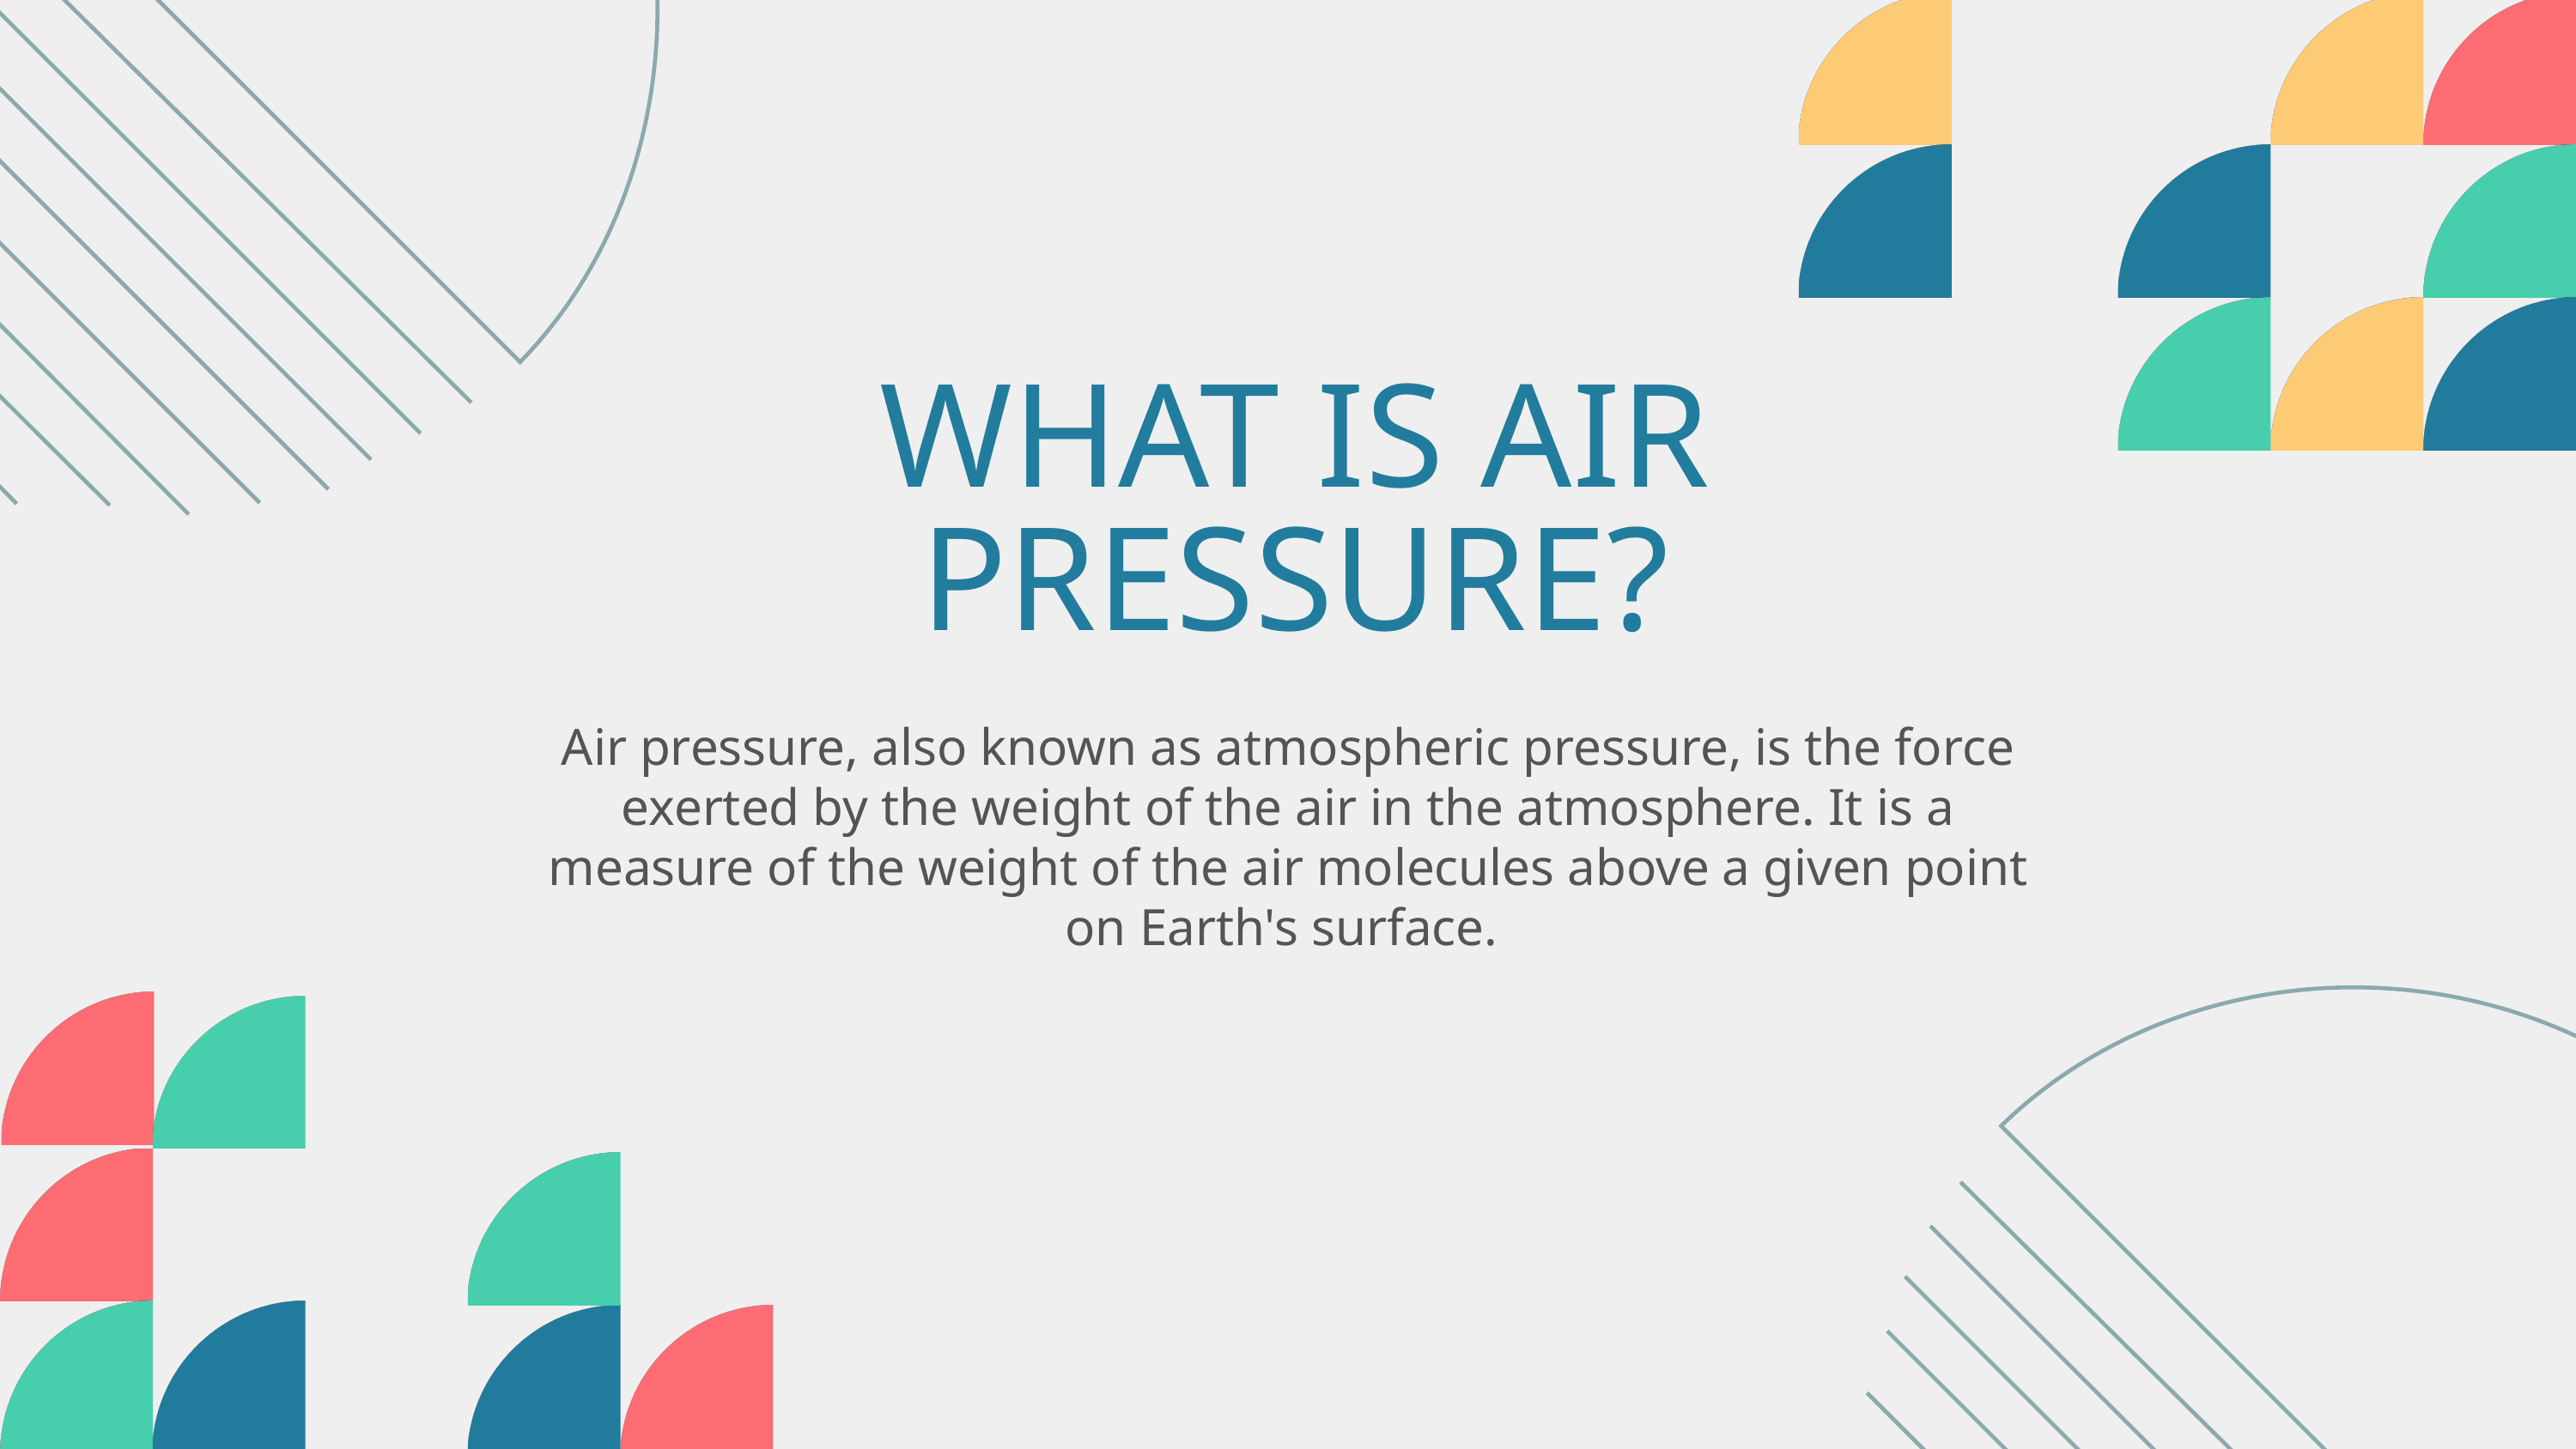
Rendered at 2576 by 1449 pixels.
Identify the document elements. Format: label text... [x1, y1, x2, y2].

text_box [1, 991, 155, 1145]
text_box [0, 0, 851, 67]
text_box [0, 1149, 153, 1300]
text_box [152, 996, 306, 1149]
text_box [467, 1306, 620, 1449]
text_box [2424, 297, 2576, 451]
text_box [152, 1300, 306, 1449]
text_box Air pressure, also known as atmospheric pressure, is the force exerted by the weight of the air in the atmosphere. It is a measure of the weight of the air molecules above a given point on Earth's surface. [532, 715, 2044, 956]
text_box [2025, 1066, 2576, 1449]
text_box [2271, 297, 2424, 451]
text_box [620, 1305, 774, 1449]
text_box [2423, 144, 2576, 297]
text_box WHAT IS AIR PRESSURE? [631, 373, 1959, 659]
text_box [1798, 144, 1952, 298]
text_box [0, 1300, 152, 1449]
text_box [2424, 0, 2576, 144]
text_box [2117, 144, 2271, 297]
text_box [2270, 0, 2424, 145]
text_box [467, 1152, 621, 1306]
text_box [1798, 0, 1952, 144]
text_box [2117, 297, 2271, 451]
